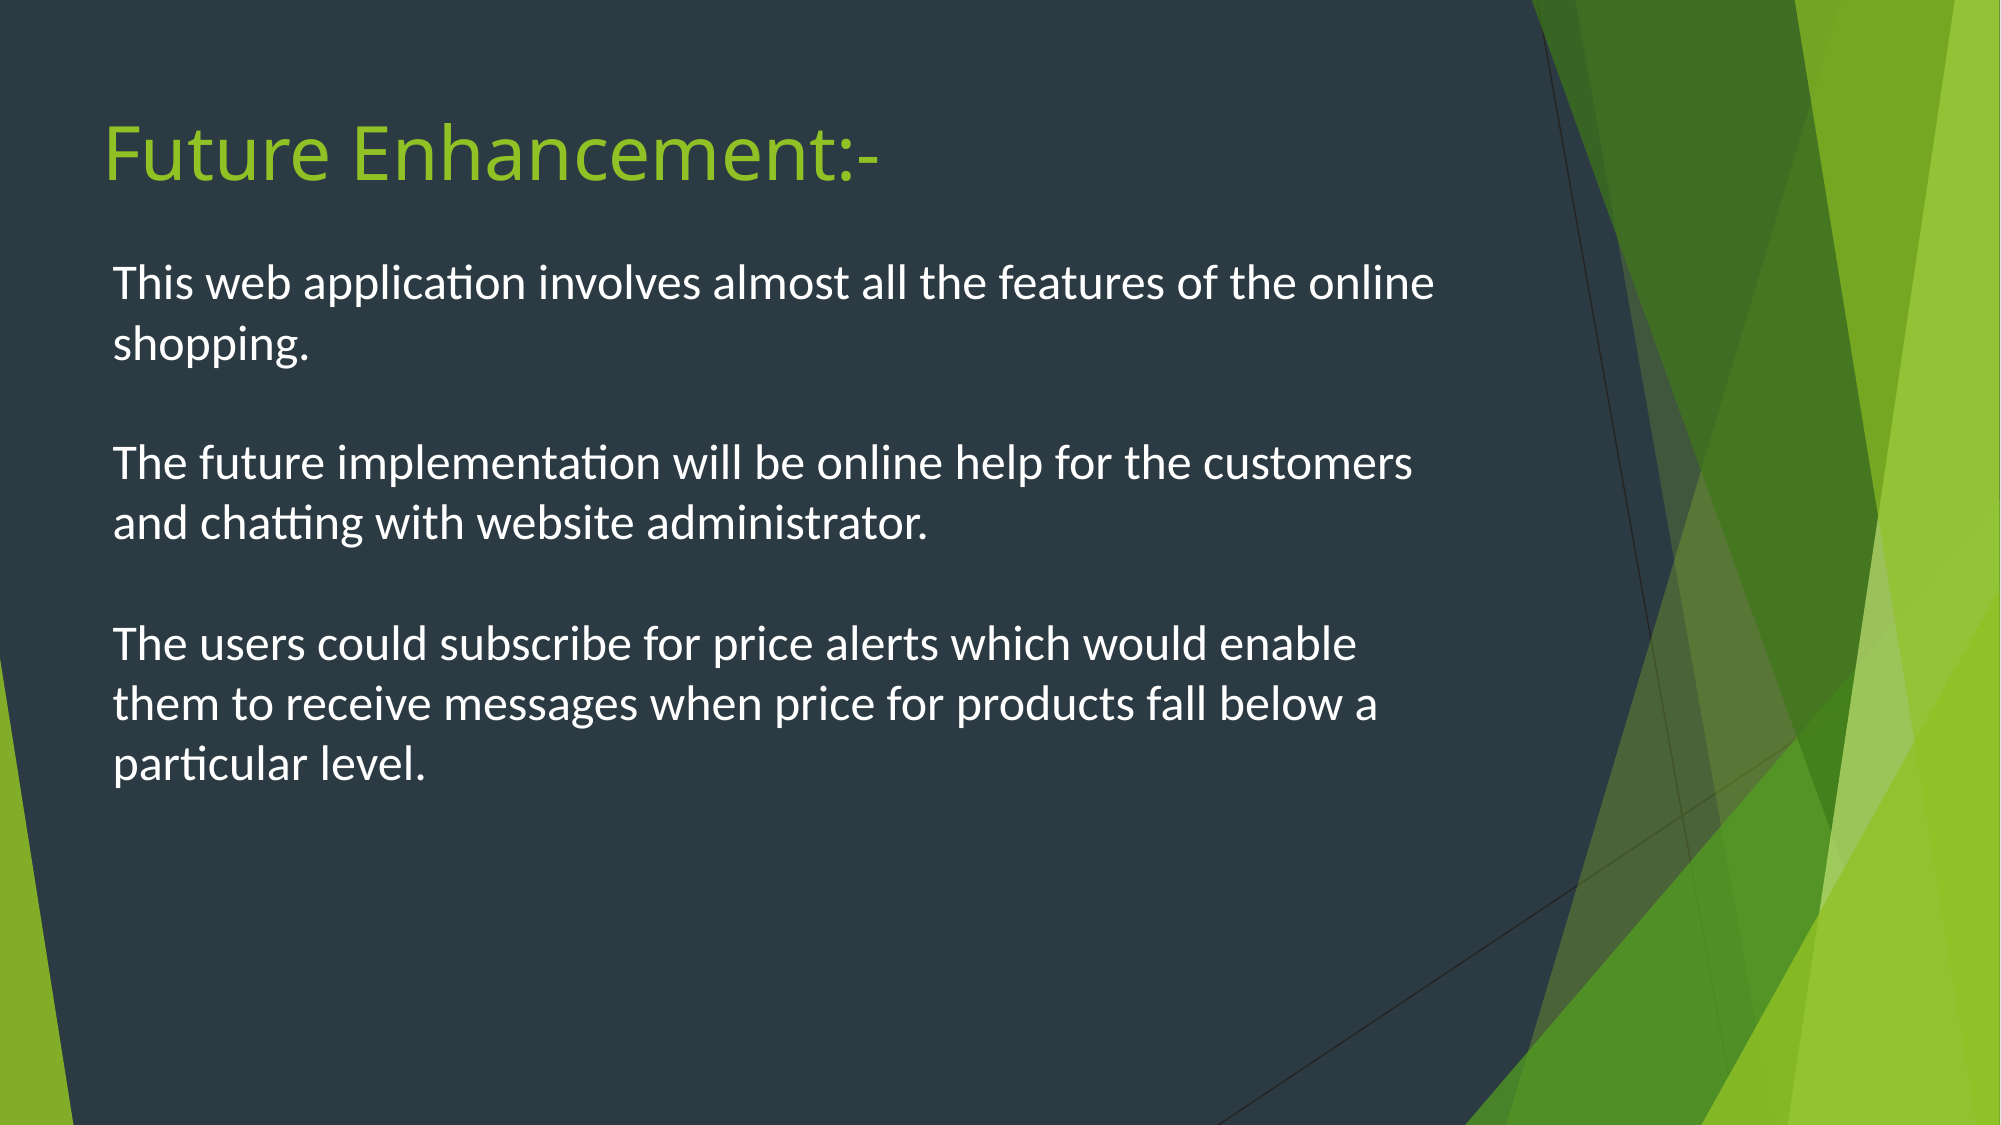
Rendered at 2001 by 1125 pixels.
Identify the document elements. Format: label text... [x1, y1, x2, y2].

text_box This web application involves almost all the features of the online shopping. The future implementation will be online help for the customers and chatting with website administrator. The users could subscribe for price alerts which would enable them to receive messages when price for products fall below a particular level. [112, 249, 1475, 790]
title Future Enhancement:- [99, 103, 988, 294]
